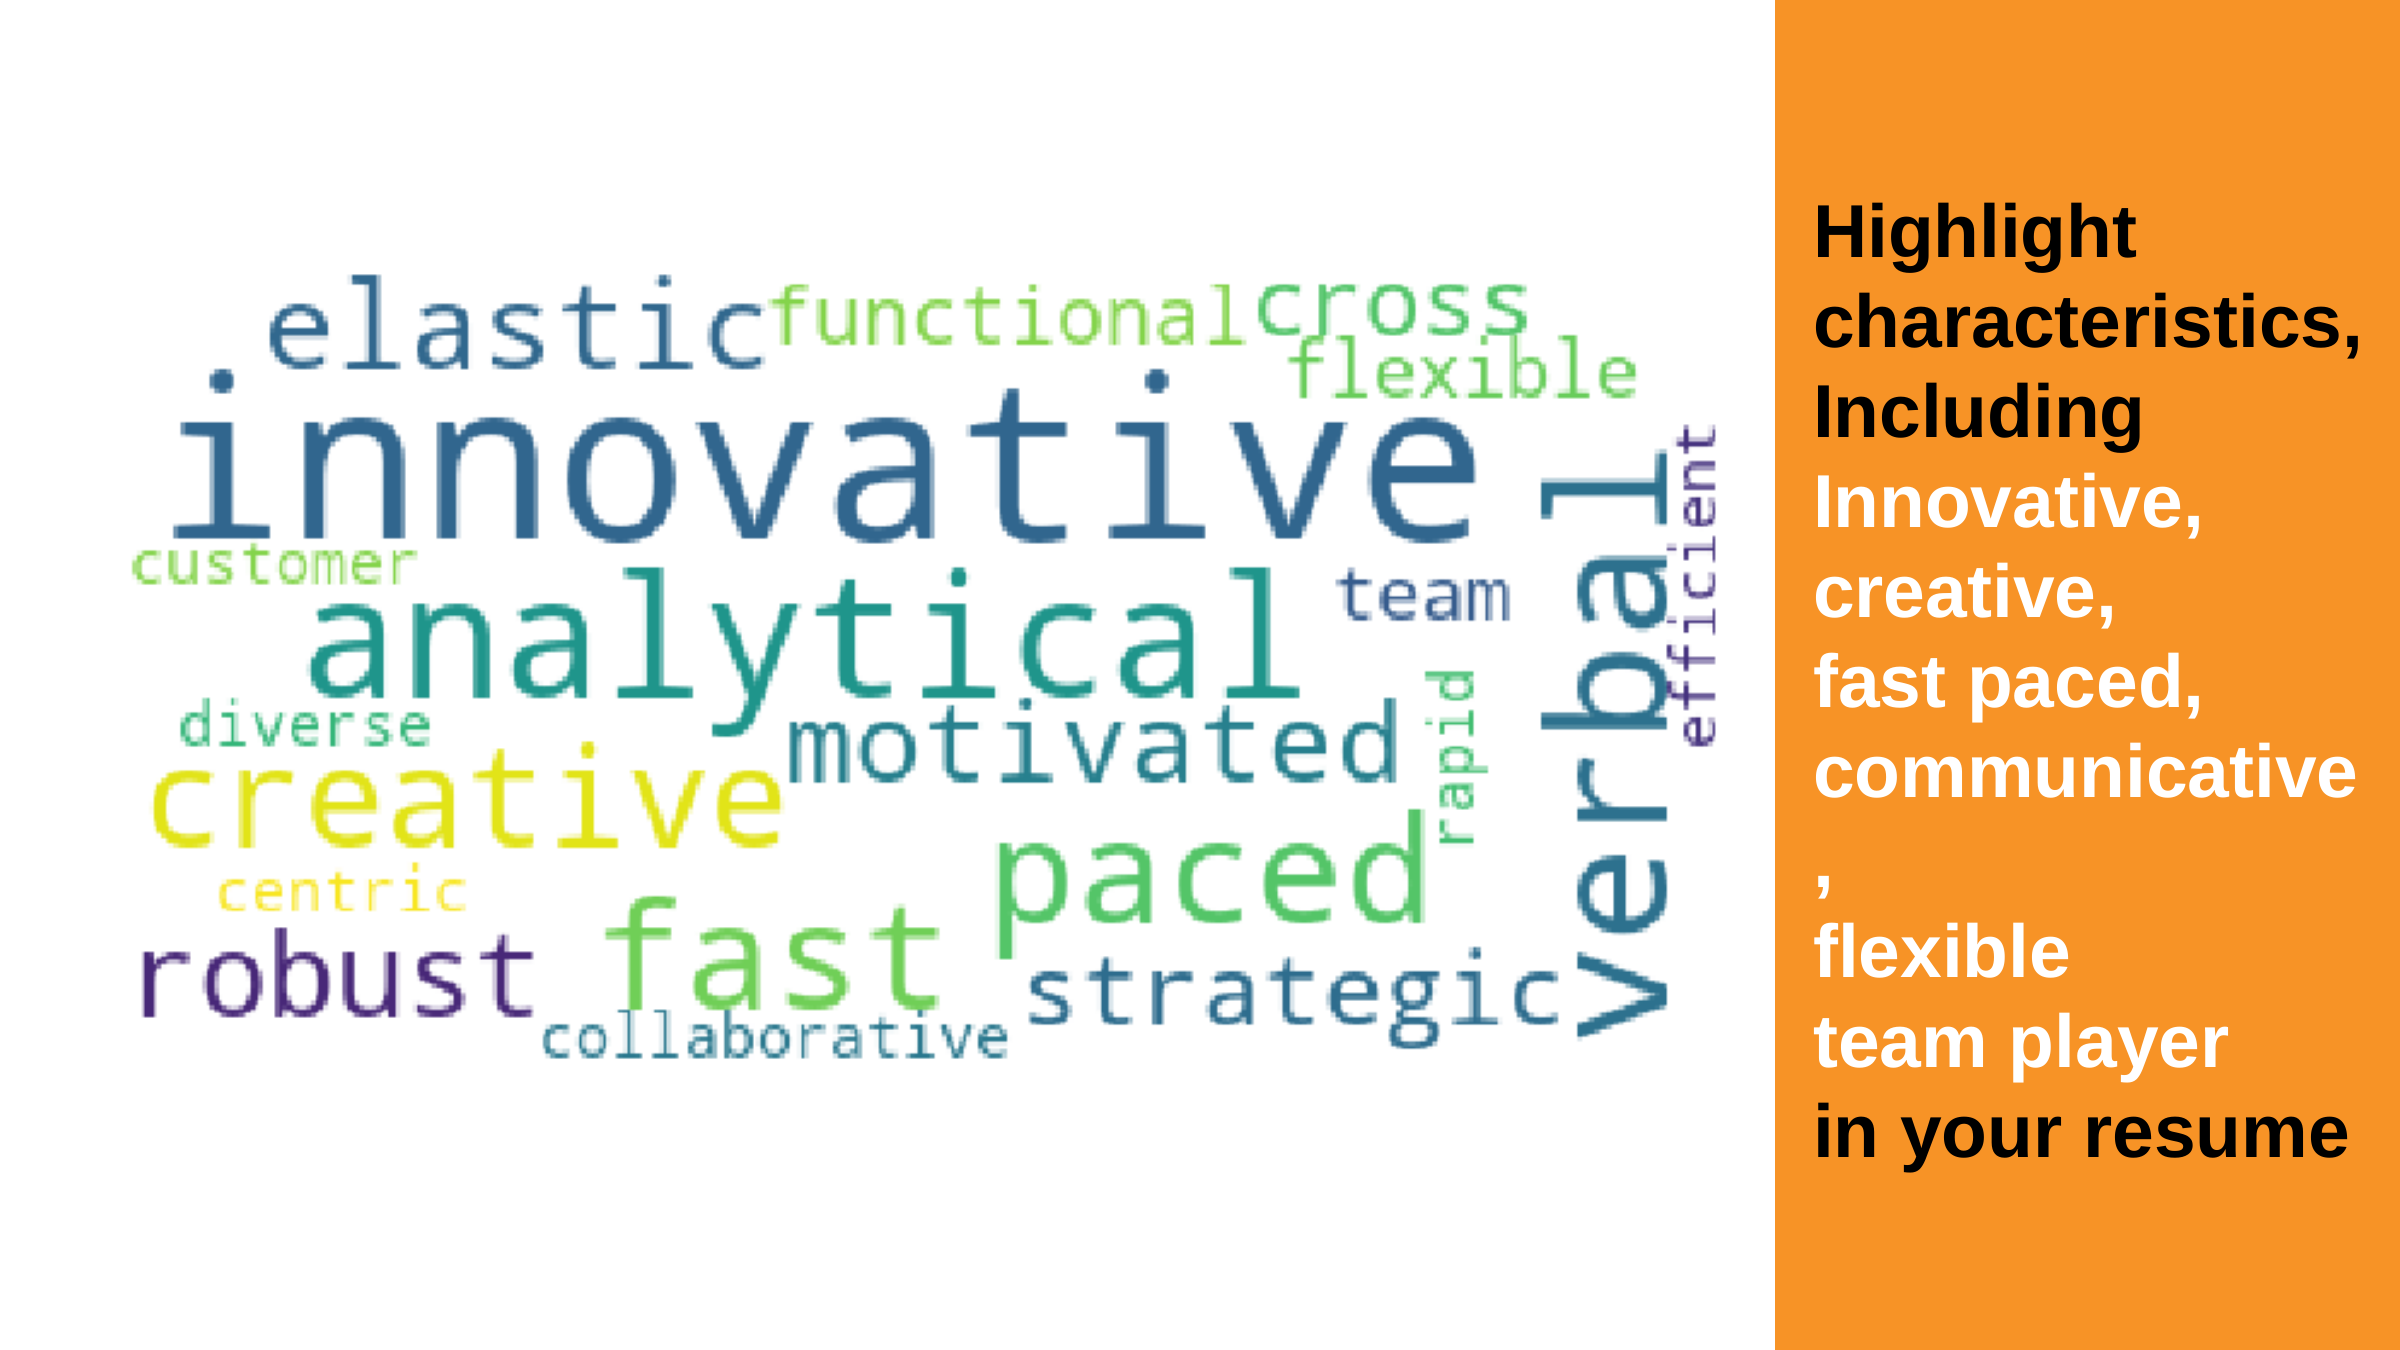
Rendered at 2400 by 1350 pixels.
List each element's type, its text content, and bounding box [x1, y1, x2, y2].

text_box Highlight characteristics, Including Innovative, creative, fast paced, communicative, flexible team player in your resume [1791, 117, 2400, 1238]
text_box [1775, 0, 2400, 1350]
picture [0, 231, 1770, 1163]
